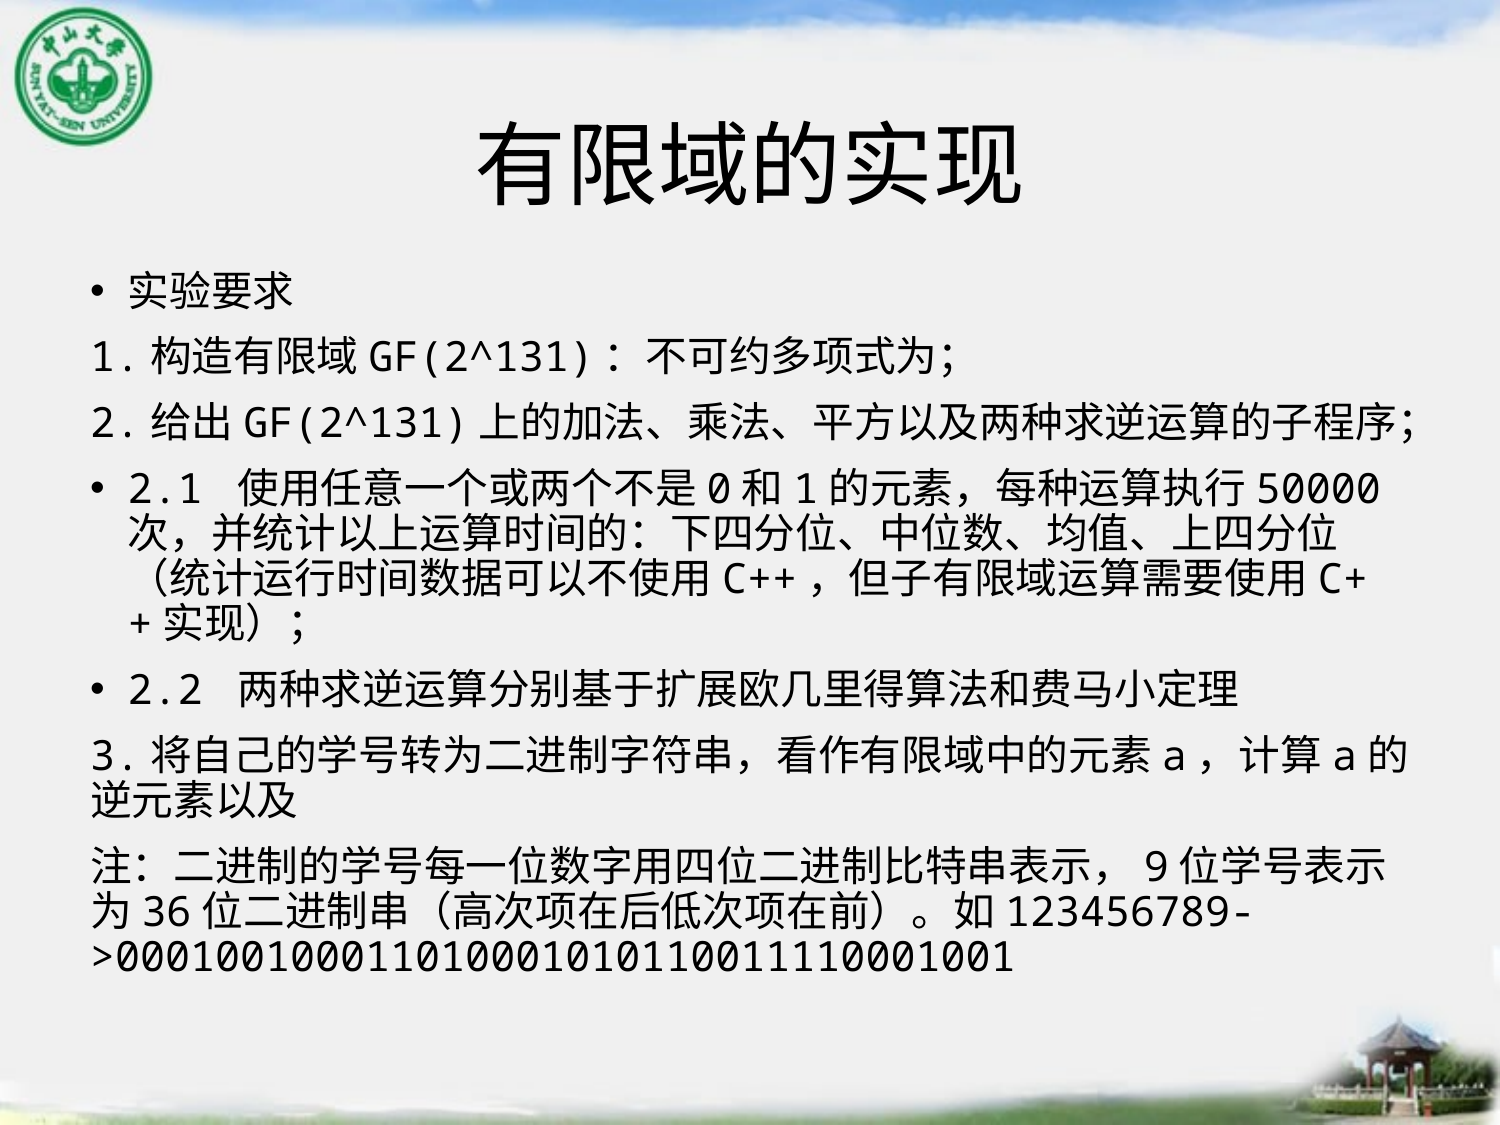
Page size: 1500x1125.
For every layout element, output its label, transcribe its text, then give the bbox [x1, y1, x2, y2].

picture [0, 0, 1500, 1125]
title 有限域的实现 [103, 59, 1397, 278]
